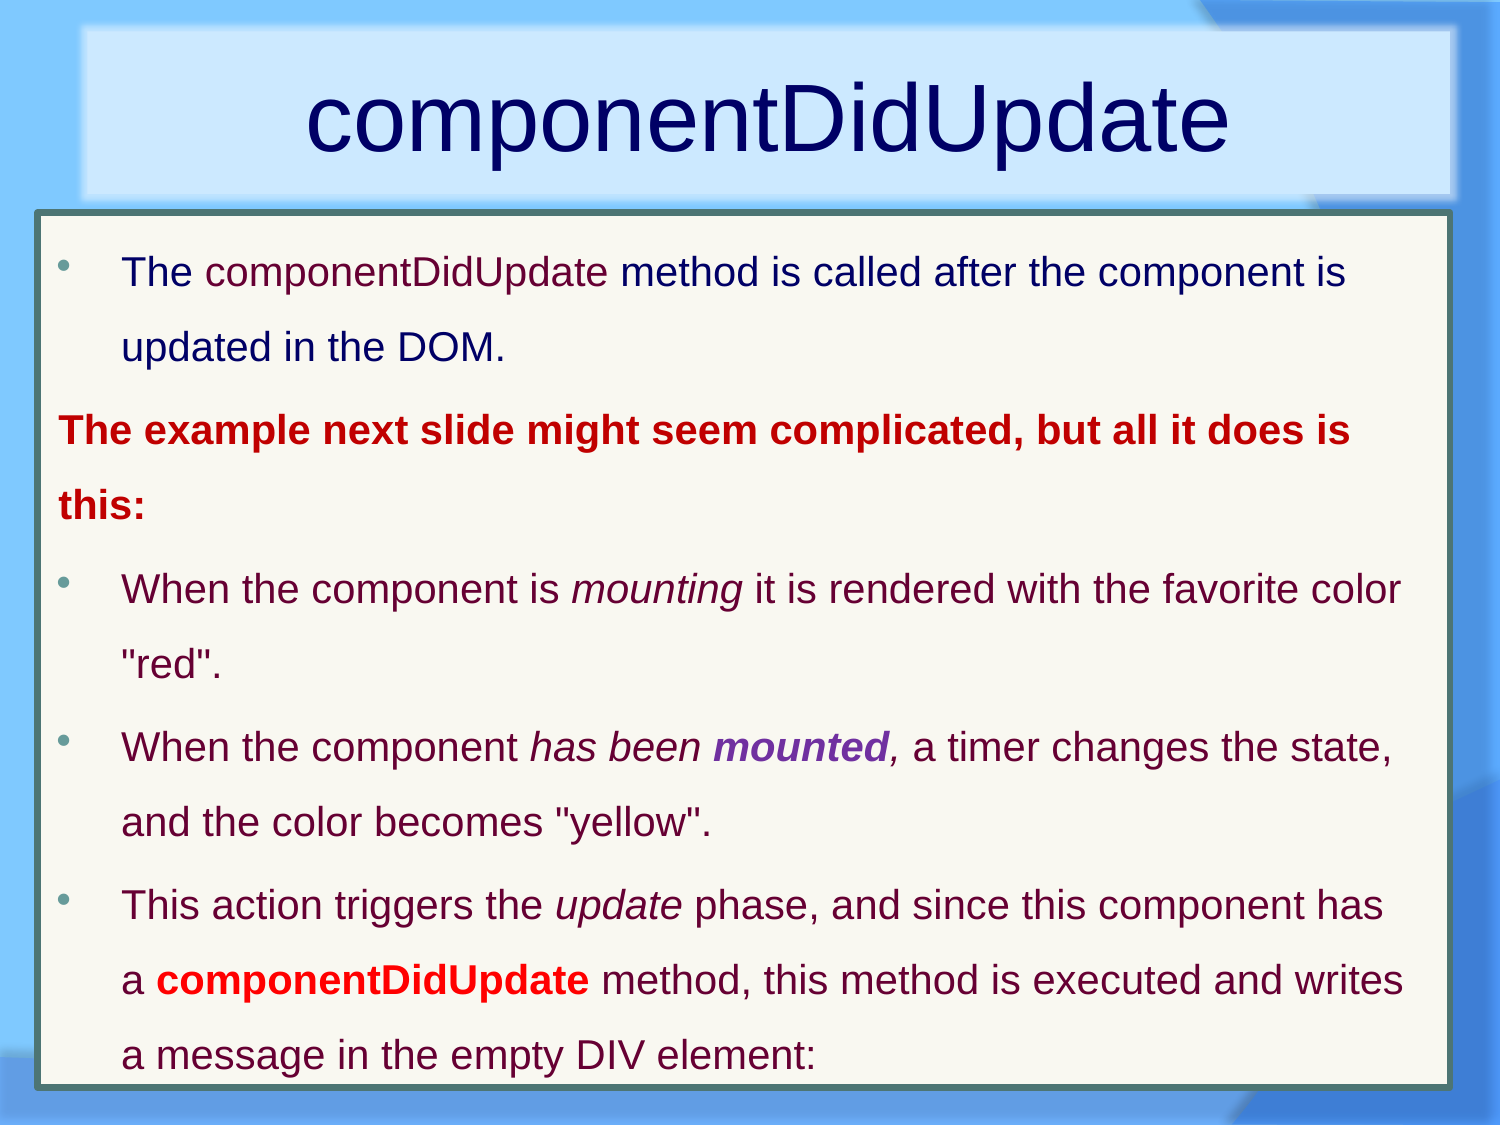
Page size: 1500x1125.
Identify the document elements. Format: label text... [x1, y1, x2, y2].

list The componentDidUpdate method is called after the component is updated in the DOM. The example next slide might seem complicated, but all it does is this: When the component is mounting it is rendered with the favorite color "red". When the component has been mounted, a timer changes the state, and the color becomes "yellow". This action triggers the update phase, and since this component has a componentDidUpdate method, this method is executed and writes a message in the empty DIV element: [37, 212, 1450, 1088]
text_box componentDidUpdate [87, 31, 1450, 194]
